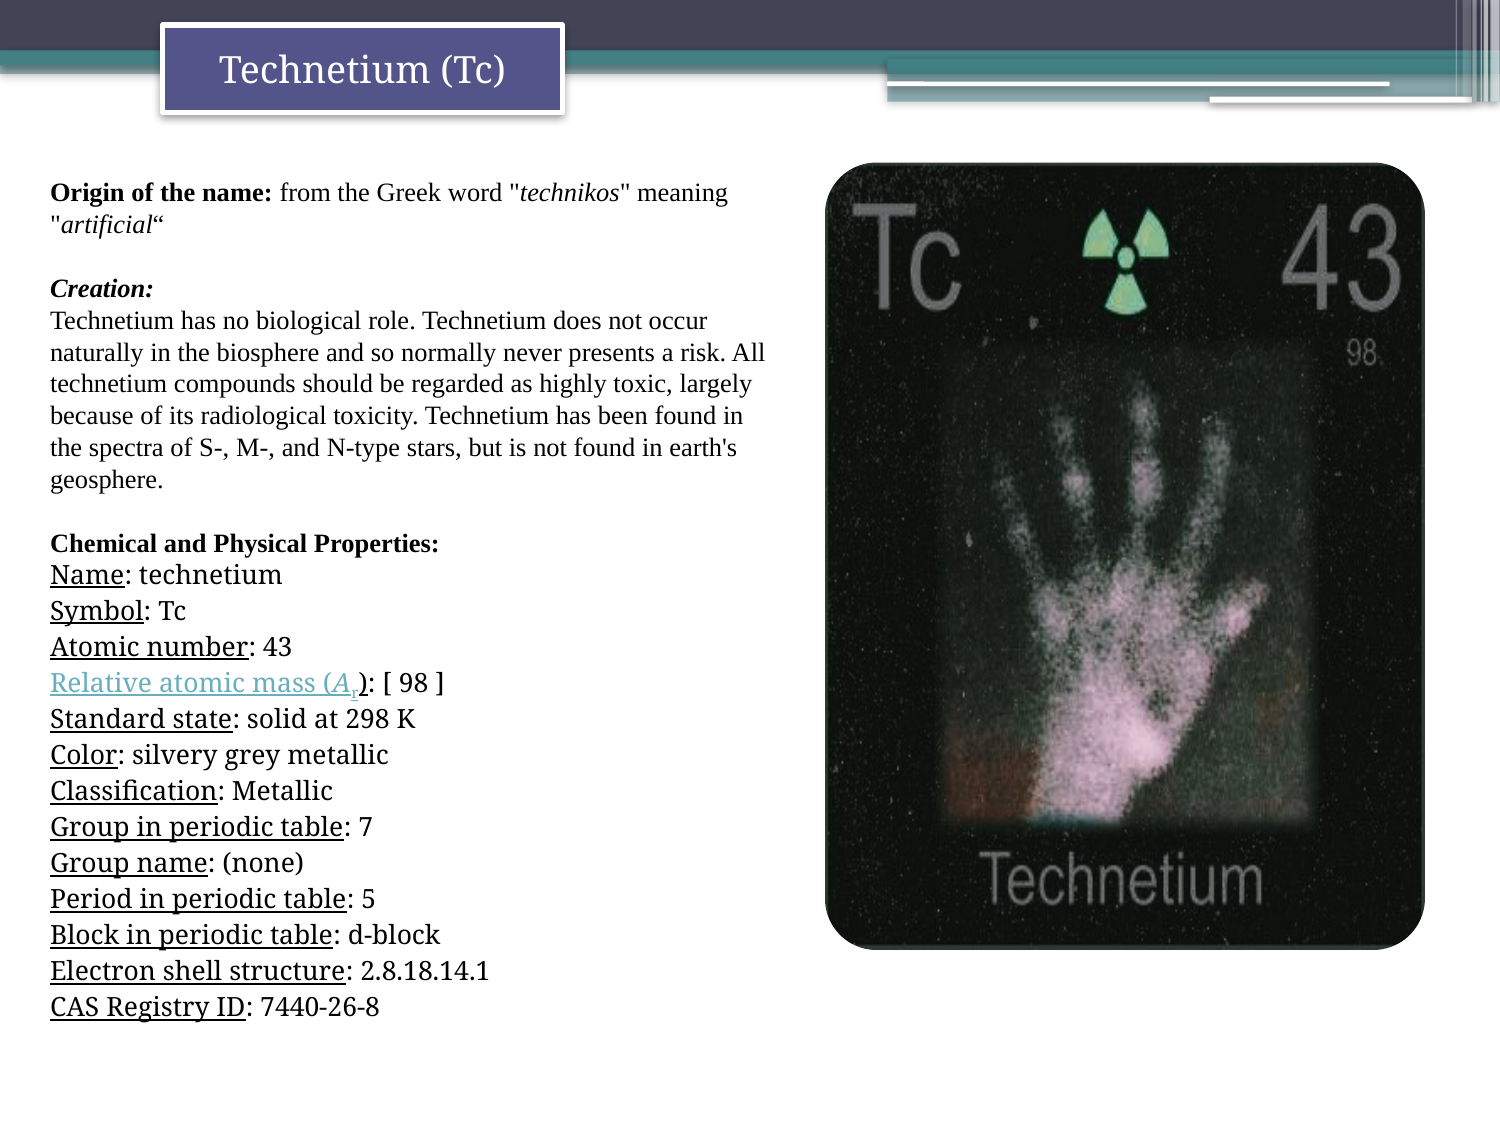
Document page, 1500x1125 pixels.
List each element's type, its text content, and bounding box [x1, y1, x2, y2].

picture [824, 162, 1426, 951]
text_box Technetium (Tc) [160, 22, 565, 115]
list Origin of the name: from the Greek word "technikos" meaning "artificial“ Creation: Technetium has no biological role. Technetium does not occur naturally in the biosphere and so normally never presents a risk. All technetium compounds should be regarded as highly toxic, largely because of its radiological toxicity. Technetium has been found in the spectra of S-, M-, and N-type stars, but is not found in earth's geosphere. Chemical and Physical Properties: Name: technetium Symbol: Tc Atomic number: 43 Relative atomic mass (Ar): [ 98 ] Standard state: solid at 298 K Color: silvery grey metallic Classification: Metallic Group in periodic table: 7 Group name: (none) Period in periodic table: 5 Block in periodic table: d-block Electron shell structure: 2.8.18.14.1 CAS Registry ID: 7440-26-8 [50, 174, 775, 1038]
